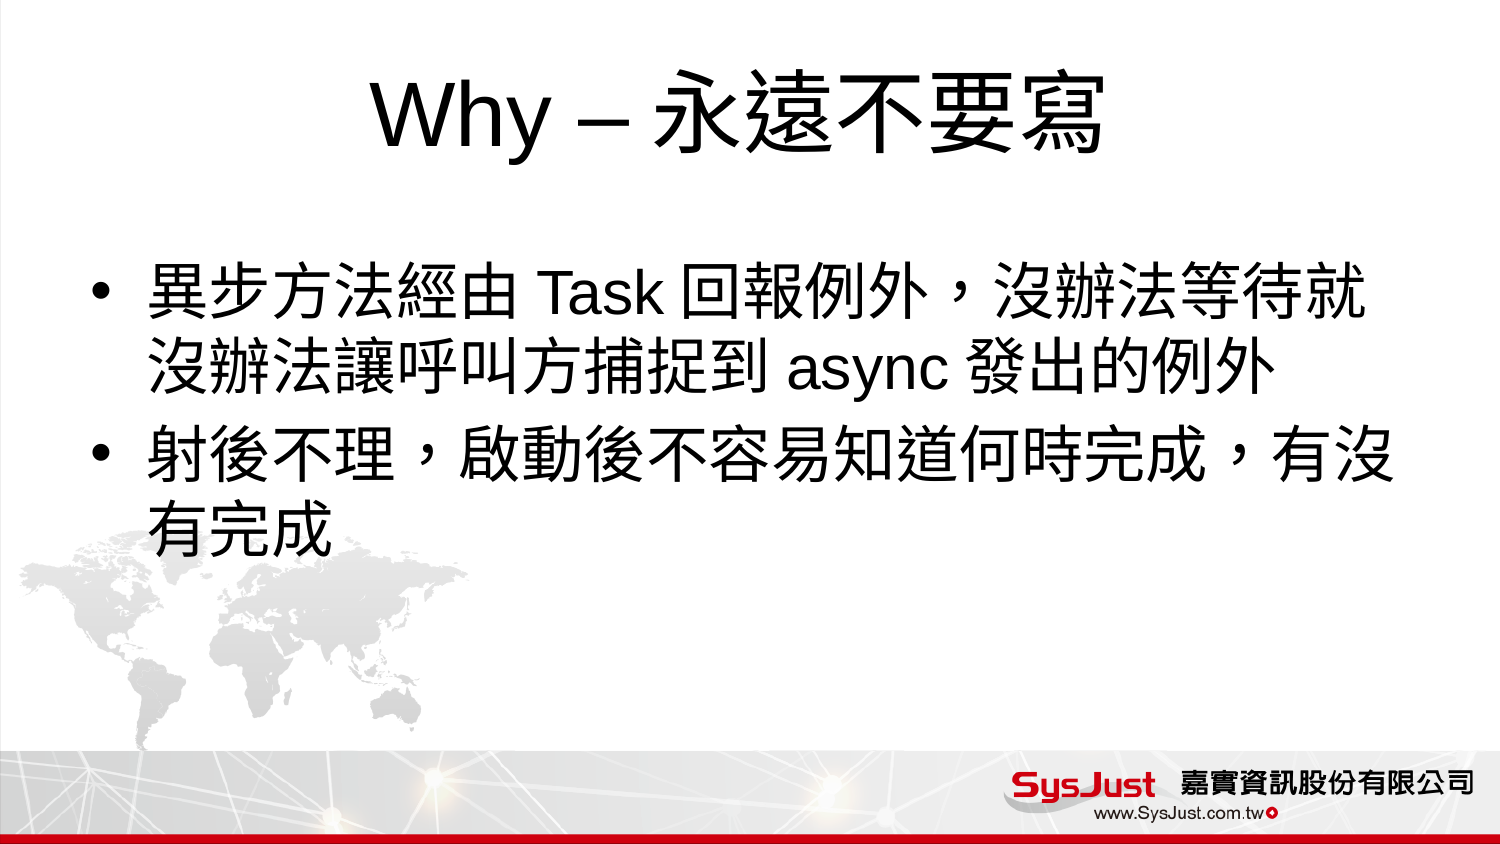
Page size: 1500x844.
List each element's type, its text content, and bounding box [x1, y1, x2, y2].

picture [0, 0, 1500, 844]
list 異步方法經由Task回報例外，沒辦法等待就沒辦法讓呼叫方捕捉到async發出的例外 射後不理，啟動後不容易知道何時完成，有沒有完成 [75, 244, 1425, 754]
title Why –永遠不要寫 [75, 33, 1425, 186]
